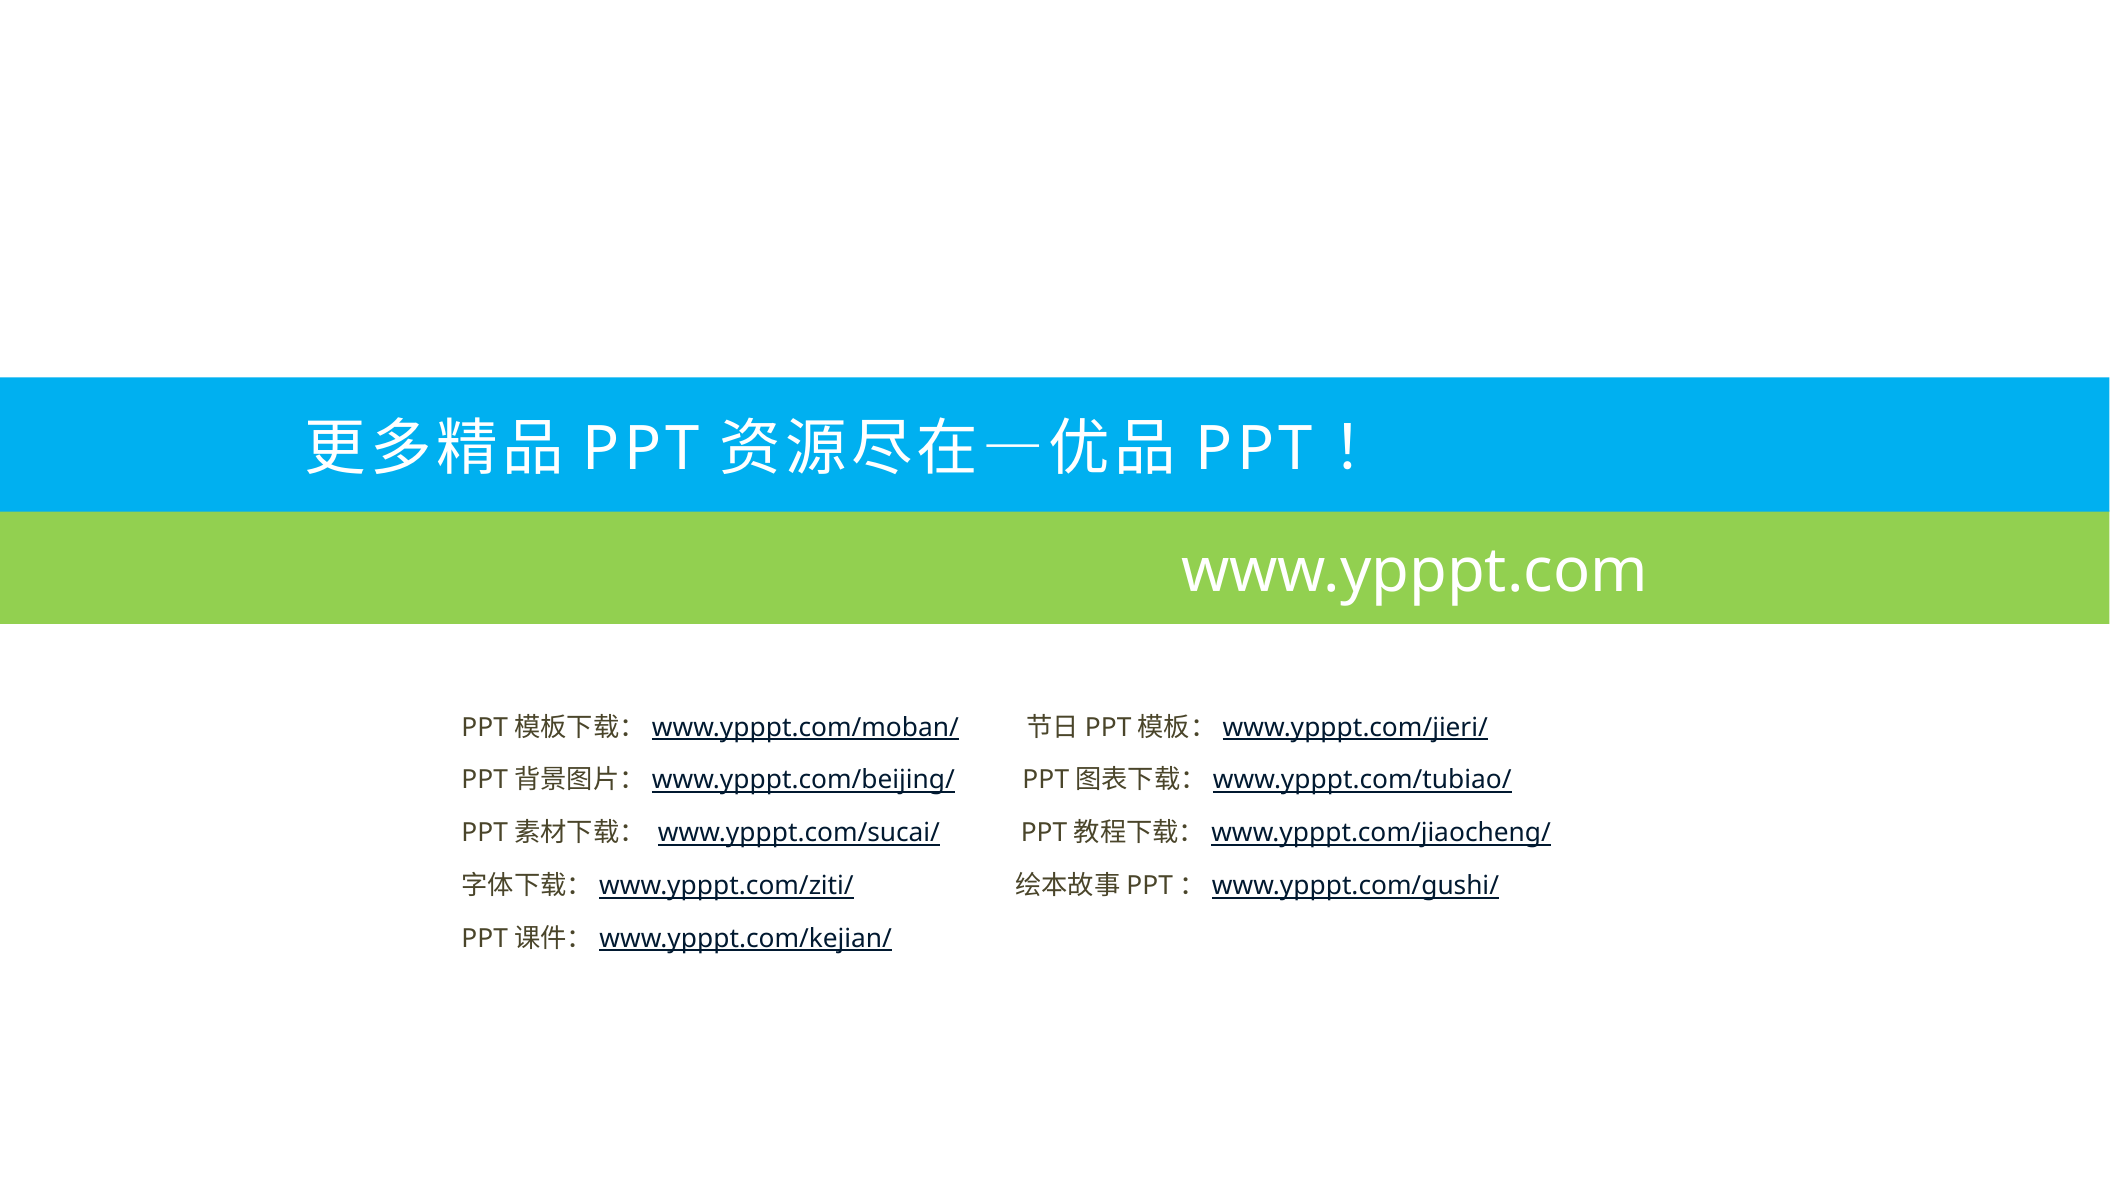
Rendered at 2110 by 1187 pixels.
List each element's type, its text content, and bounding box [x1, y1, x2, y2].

text_box PPT模板下载：www.ypppt.com/moban/ 节日PPT模板：www.ypppt.com/jieri/ PPT背景图片：www.ypppt.com/beijing/ PPT图表下载：www.ypppt.com/tubiao/ PPT素材下载： www.ypppt.com/sucai/ PPT教程下载：www.ypppt.com/jiaocheng/ 字体下载：www.ypppt.com/ziti/ 绘本故事PPT：www.ypppt.com/gushi/ PPT课件：www.ypppt.com/kejian/ [446, 678, 1642, 972]
text_box www.ypppt.com [0, 513, 2110, 625]
text_box 更多精品PPT资源尽在—优品PPT！ [0, 376, 2110, 513]
